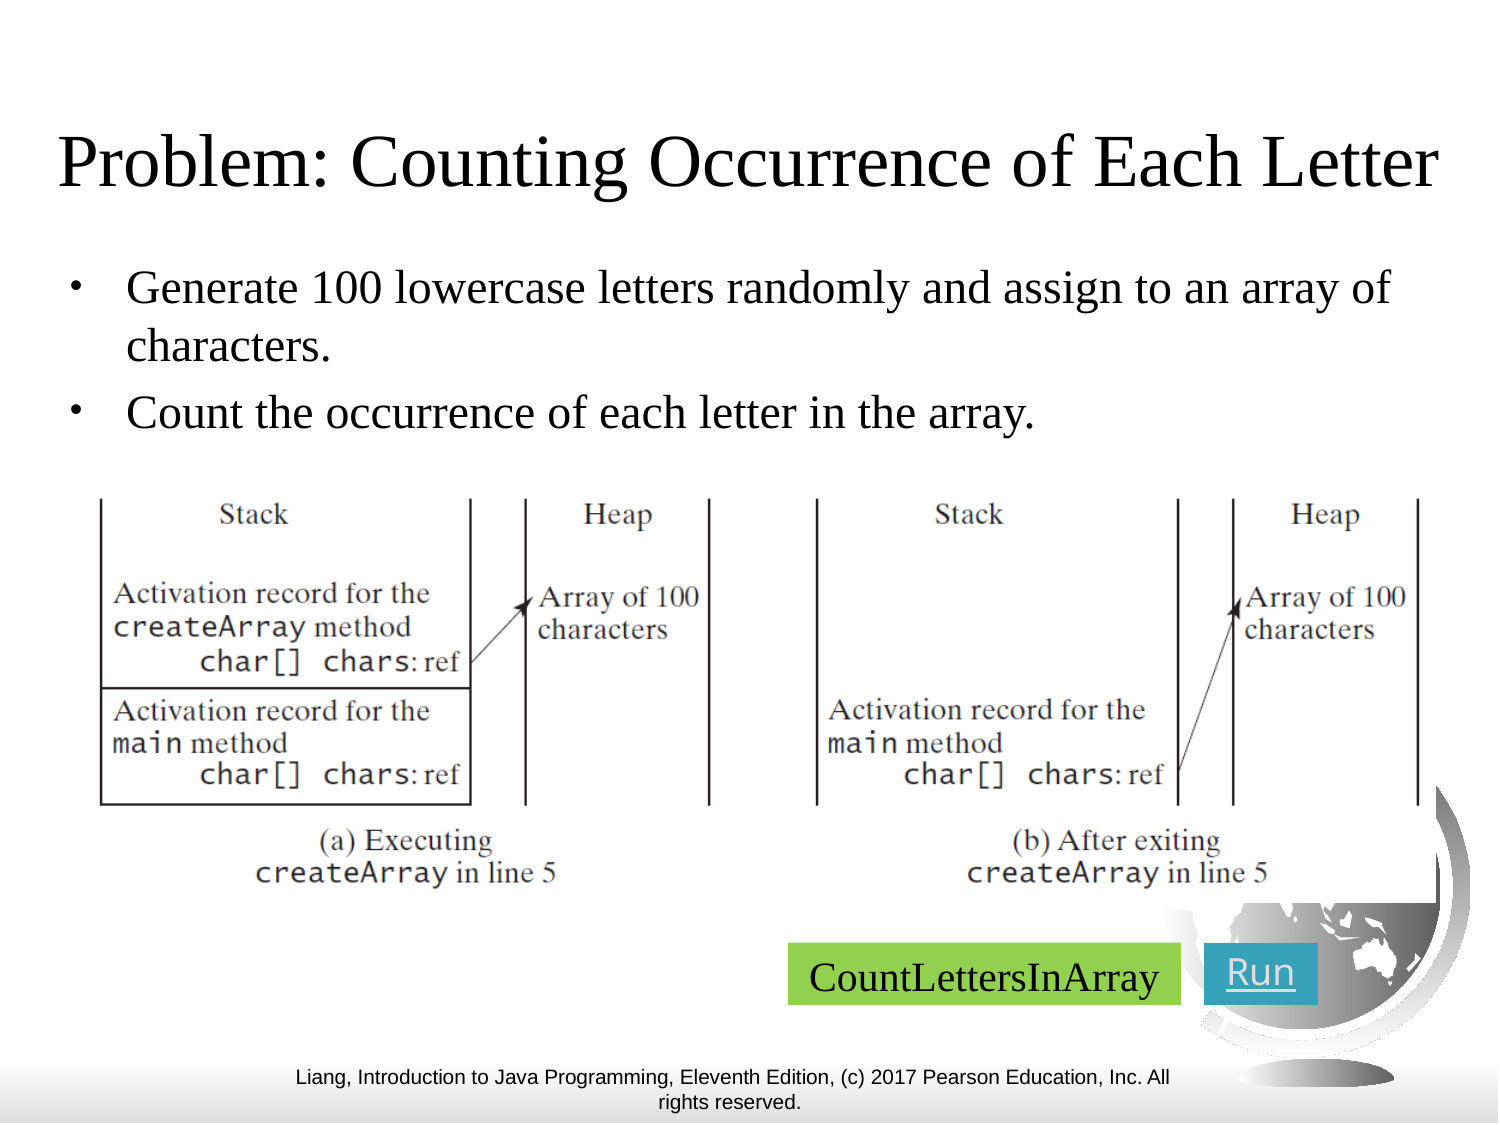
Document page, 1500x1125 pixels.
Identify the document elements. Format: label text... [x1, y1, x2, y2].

picture [88, 482, 1436, 903]
text_box Run [1203, 942, 1319, 1006]
slide_number [1074, 1049, 1388, 1125]
text_box CountLettersInArray [787, 942, 1182, 1006]
text_box [87, 299, 1413, 438]
title Problem: Counting Occurrence of Each Letter [10, 62, 1488, 250]
list Generate 100 lowercase letters randomly and assign to an array of characters. Count the occurrence of each letter in the array. [54, 248, 1436, 481]
